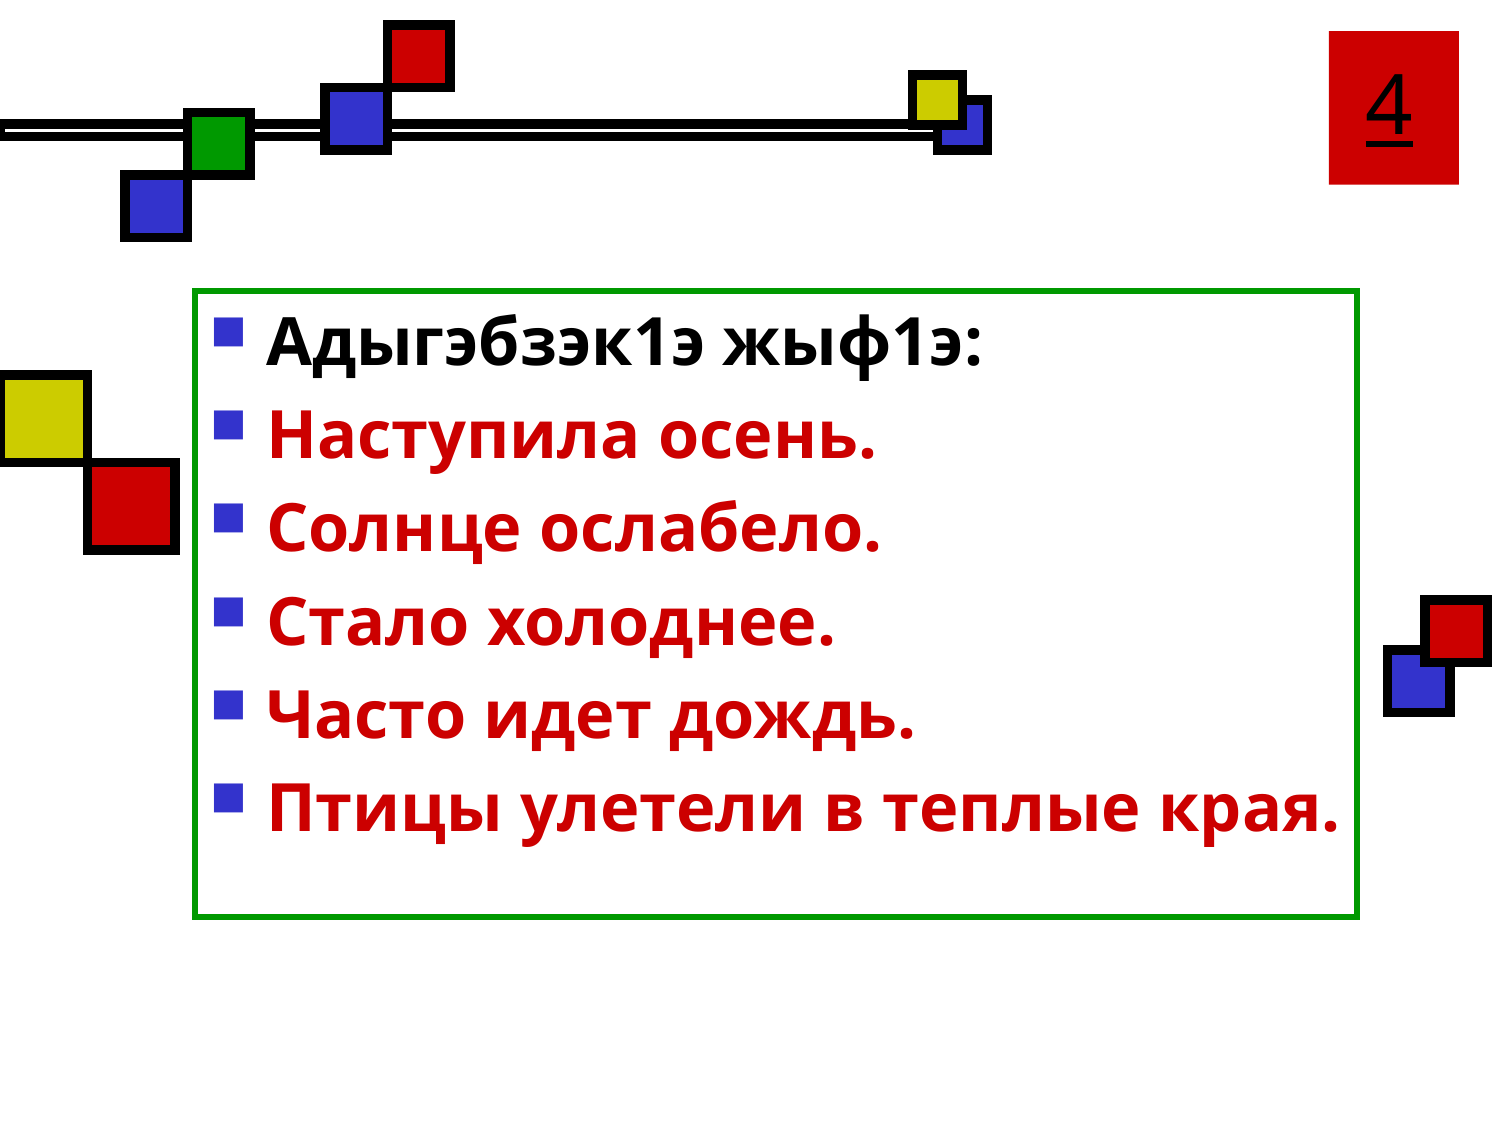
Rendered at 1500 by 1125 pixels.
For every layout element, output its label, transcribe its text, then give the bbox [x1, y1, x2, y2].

title 4 [1328, 30, 1460, 185]
list Адыгэбзэк1э жыф1э: Наступила осень. Солнце ослабело. Стало холоднее. Часто идет дождь. Птицы улетели в теплые края. [194, 290, 1358, 918]
